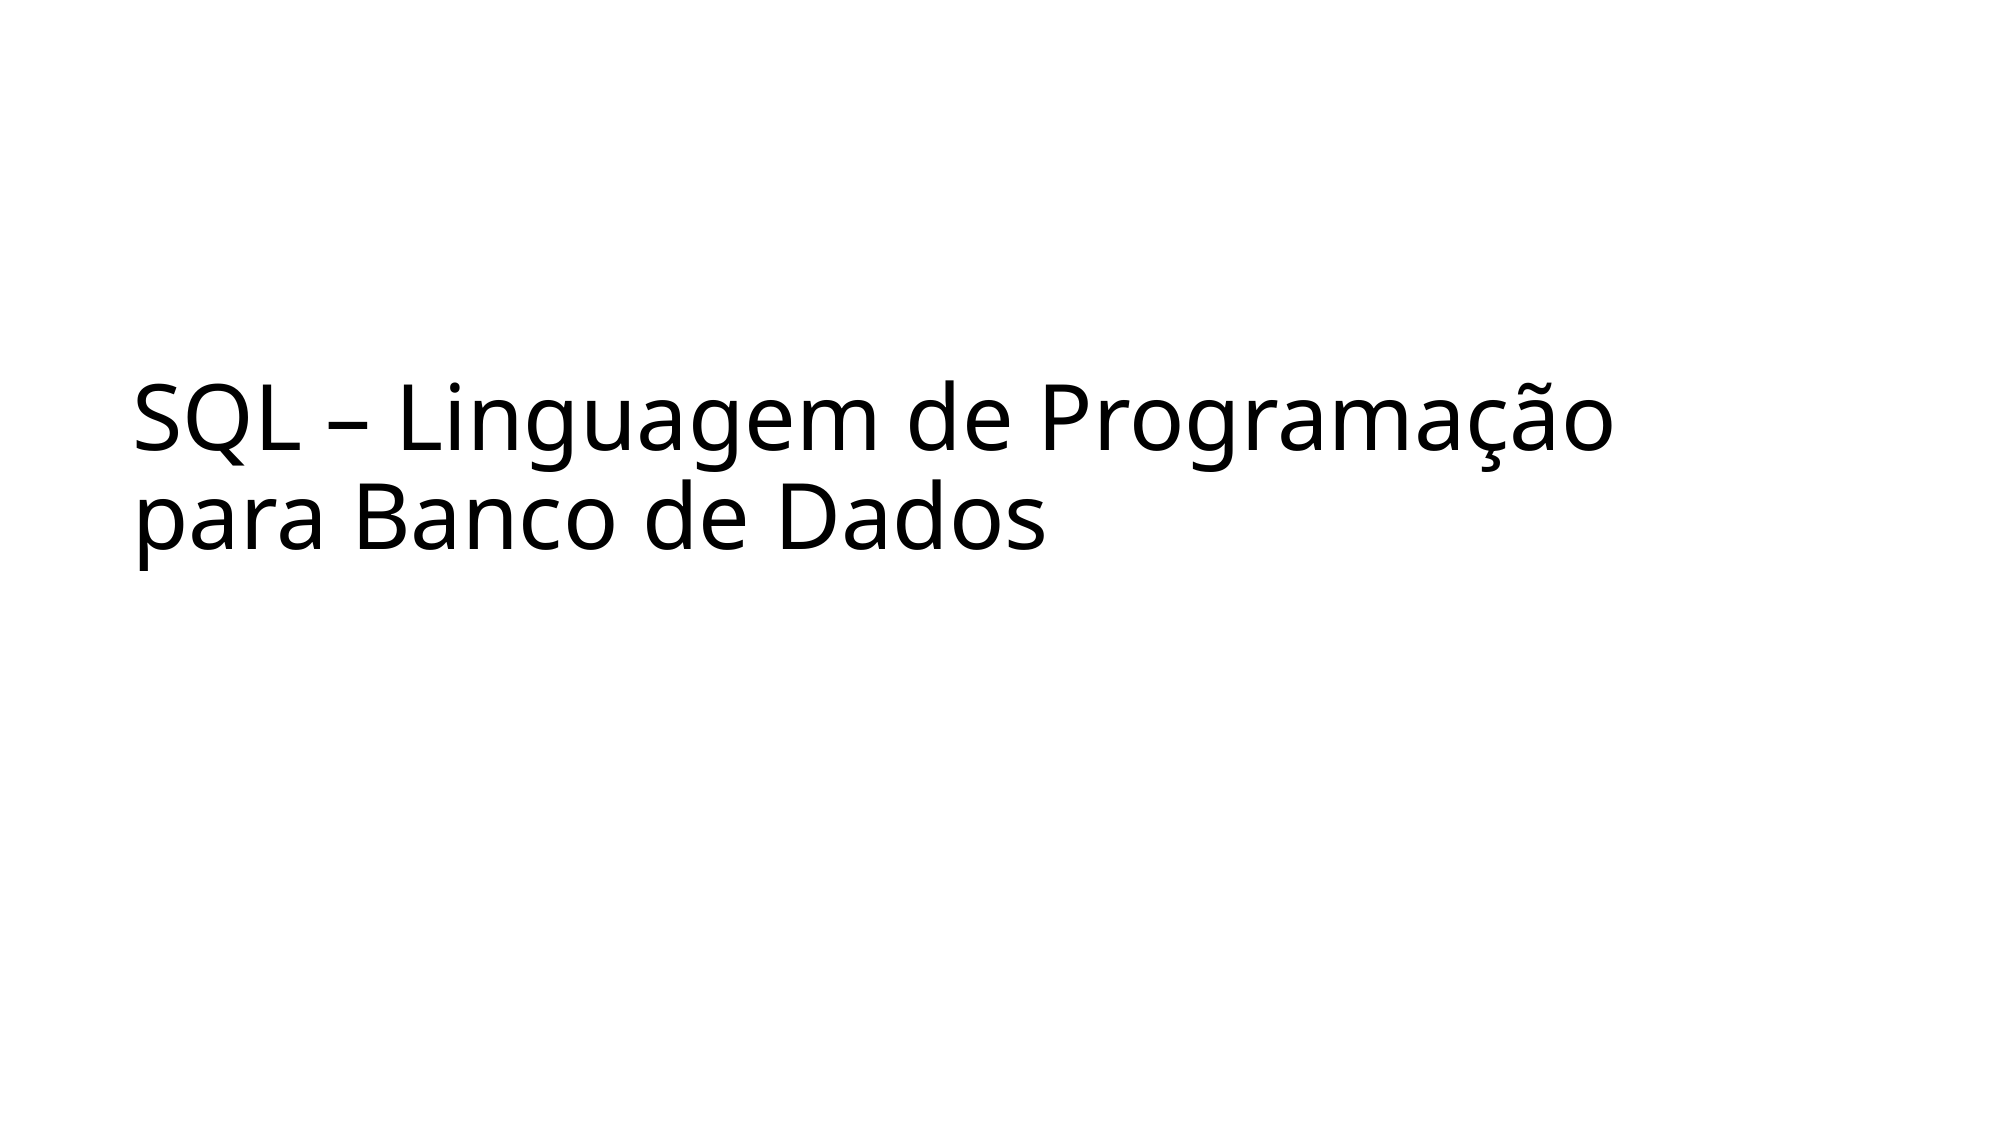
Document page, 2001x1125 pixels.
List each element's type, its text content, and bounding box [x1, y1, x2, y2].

title SQL – Linguagem de Programação para Banco de Dados [117, 361, 1843, 579]
